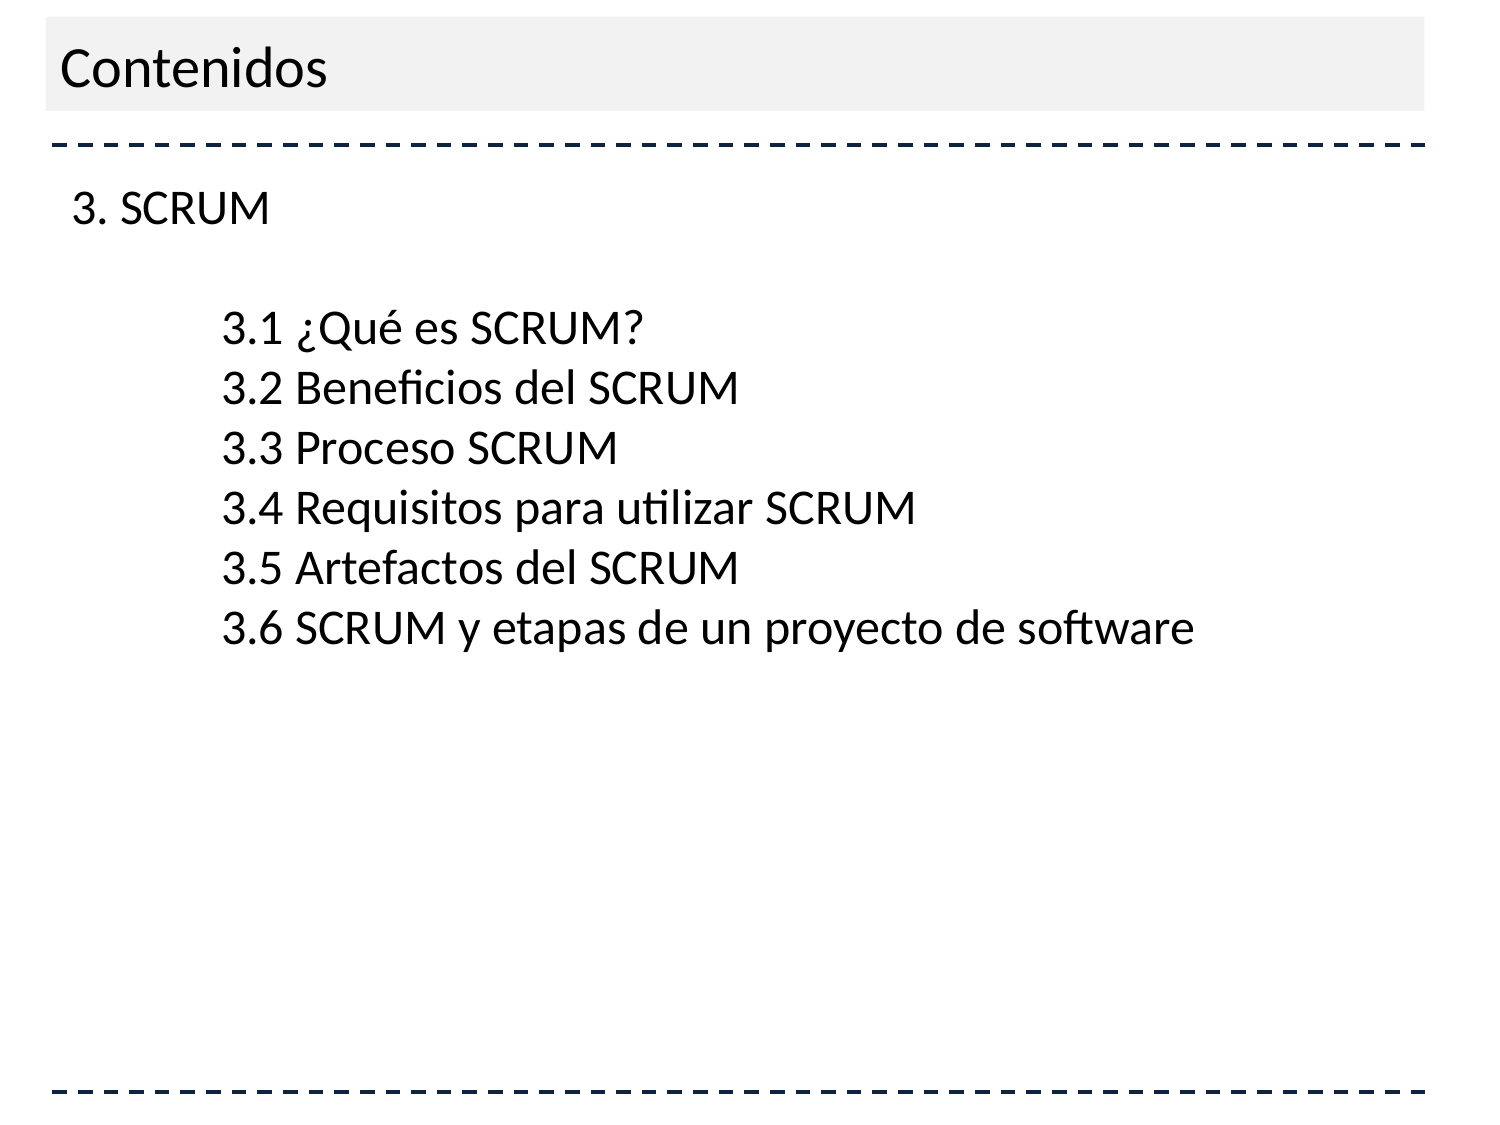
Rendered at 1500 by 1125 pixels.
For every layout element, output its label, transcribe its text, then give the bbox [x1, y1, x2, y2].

text_box 3. SCRUM 3.1 ¿Qué es SCRUM? 3.2 Beneficios del SCRUM 3.3 Proceso SCRUM 3.4 Requisitos para utilizar SCRUM 3.5 Artefactos del SCRUM 3.6 SCRUM y etapas de un proyecto de software [56, 106, 1435, 546]
title Contenidos [45, 16, 1425, 111]
text_box [56, 810, 1435, 1109]
